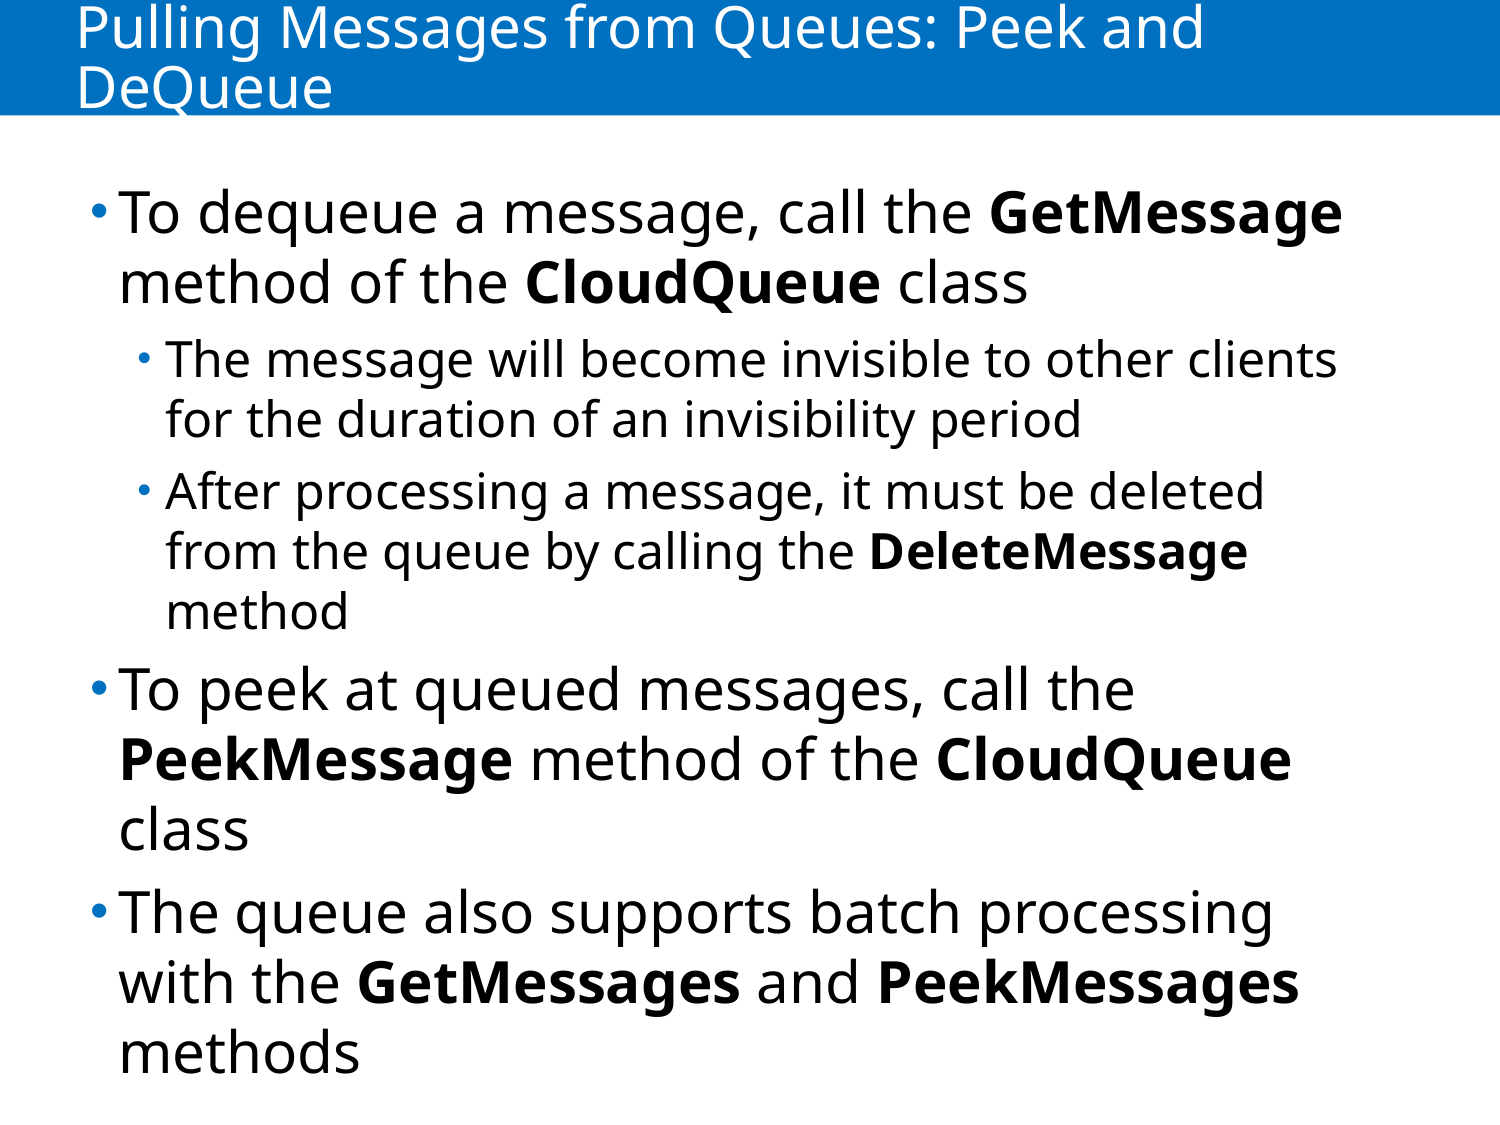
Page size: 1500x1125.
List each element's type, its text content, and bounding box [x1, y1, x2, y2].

text_box To dequeue a message, call the GetMessage method of the CloudQueue class The message will become invisible to other clients for the duration of an invisibility period After processing a message, it must be deleted from the queue by calling the DeleteMessage method To peek at queued messages, call the PeekMessage method of the CloudQueue class The queue also supports batch processing with the GetMessages and PeekMessages methods [75, 167, 1408, 1012]
title Pulling Messages from Queues: Peek and DeQueue [75, 0, 1461, 122]
